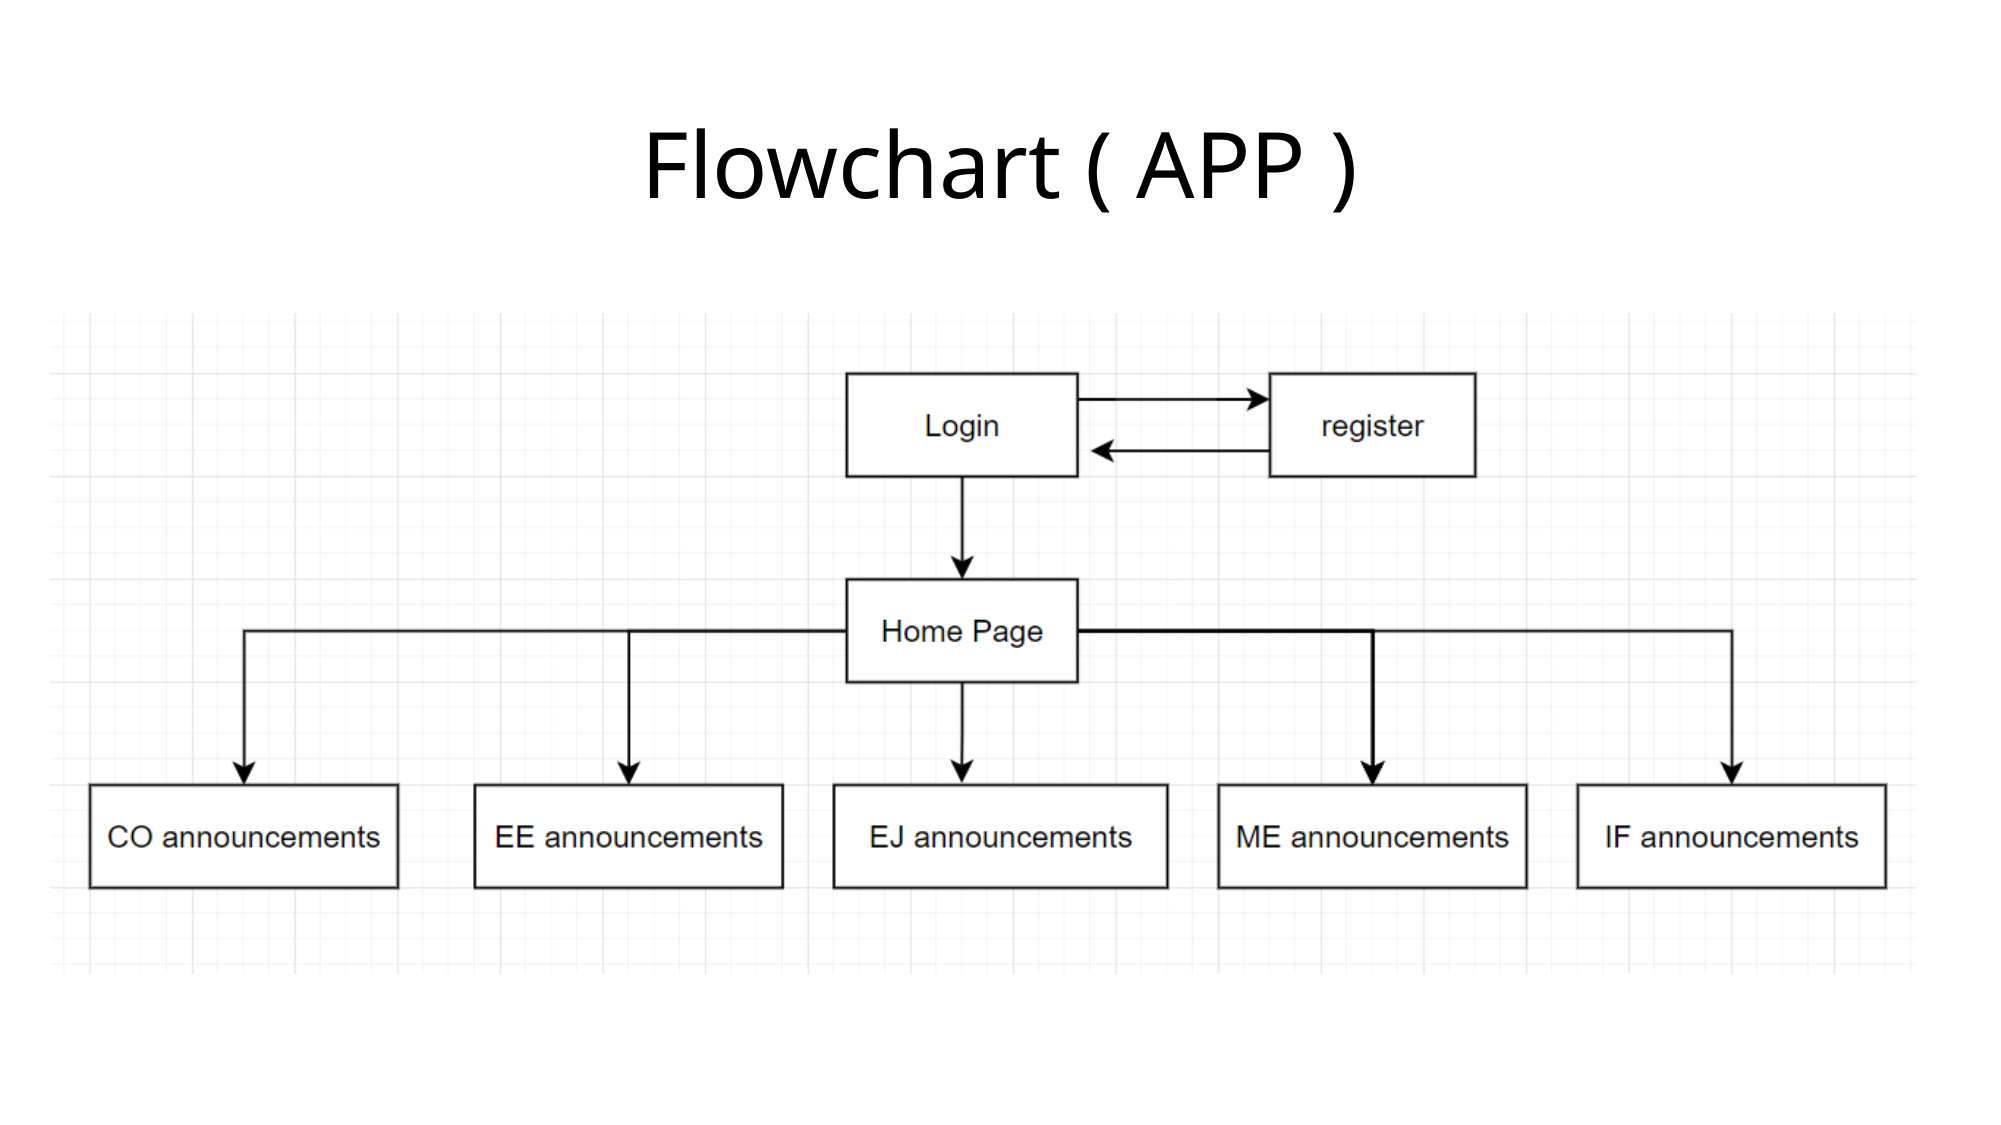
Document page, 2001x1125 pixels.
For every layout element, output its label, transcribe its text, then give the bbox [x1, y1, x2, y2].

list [50, 313, 1917, 975]
title Flowchart ( APP ) [137, 59, 1863, 278]
